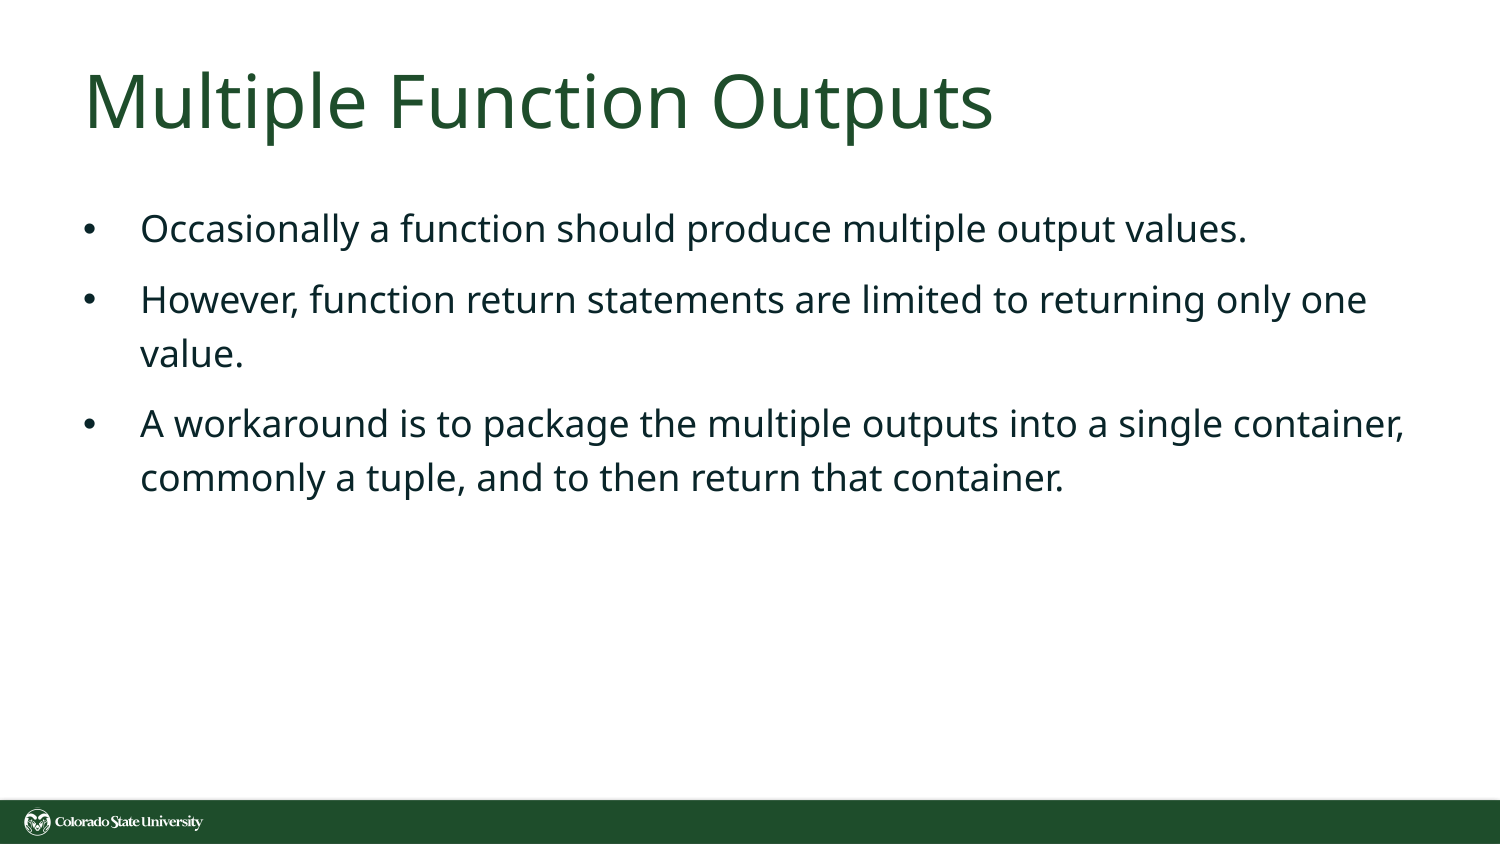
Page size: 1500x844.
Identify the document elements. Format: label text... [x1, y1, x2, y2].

title Multiple Function Outputs [68, 37, 1432, 158]
text_box Occasionally a function should produce multiple output values. However, function return statements are limited to returning only one value. A workaround is to package the multiple outputs into a single container, commonly a tuple, and to then return that container. [68, 181, 1454, 515]
picture [16, 800, 211, 844]
